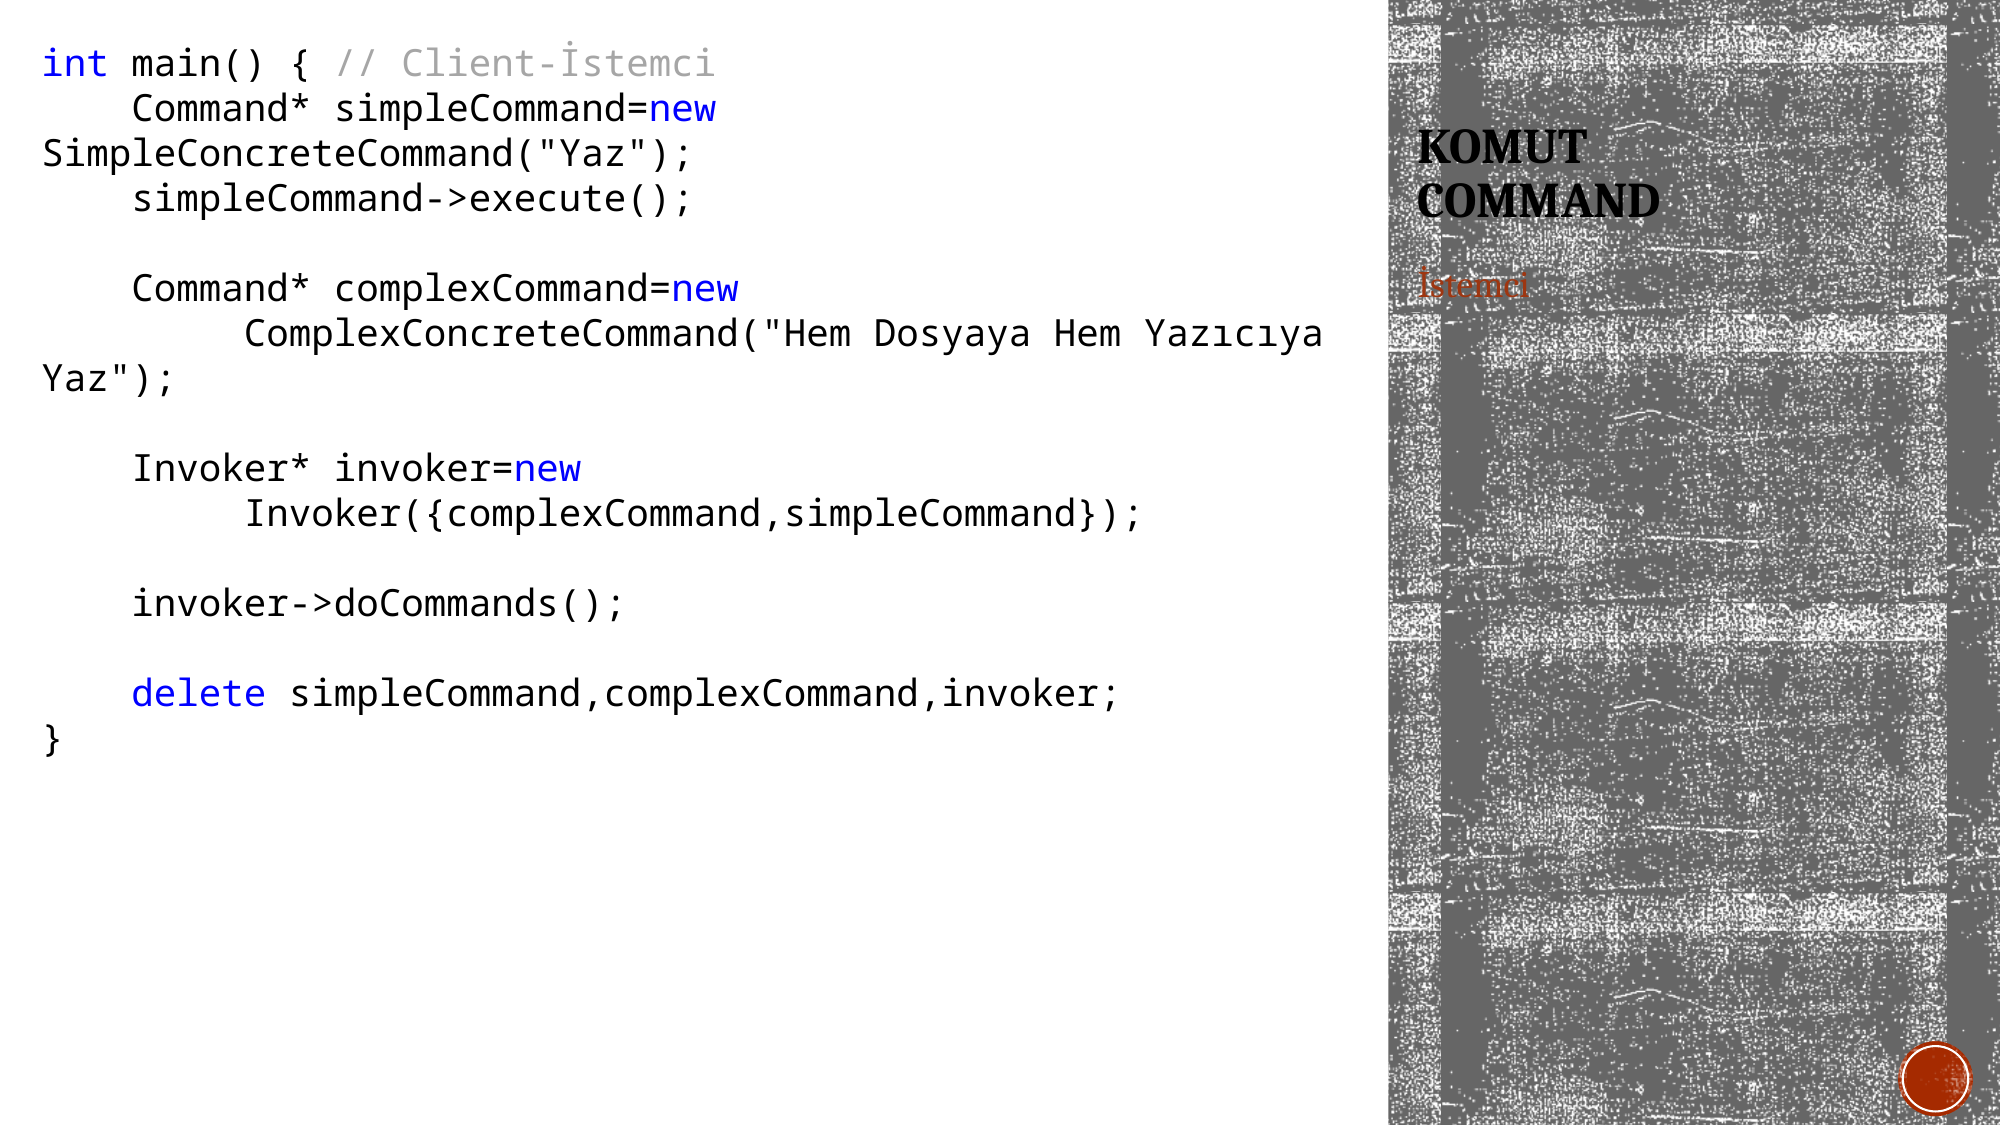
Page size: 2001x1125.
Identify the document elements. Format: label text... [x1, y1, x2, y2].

list İstemci [1402, 252, 1974, 1014]
list int main() { // Client-İstemci Command* simpleCommand=new SimpleConcreteCommand("Yaz"); simpleCommand->execute(); Command* complexCommand=new ComplexConcreteCommand("Hem Dosyaya Hem Yazıcıya Yaz"); Invoker* invoker=new Invoker({complexCommand,simpleCommand}); invoker->doCommands(); delete simpleCommand,complexCommand,invoker; } [26, 31, 1376, 1042]
title Komut Command [1402, 31, 1974, 236]
